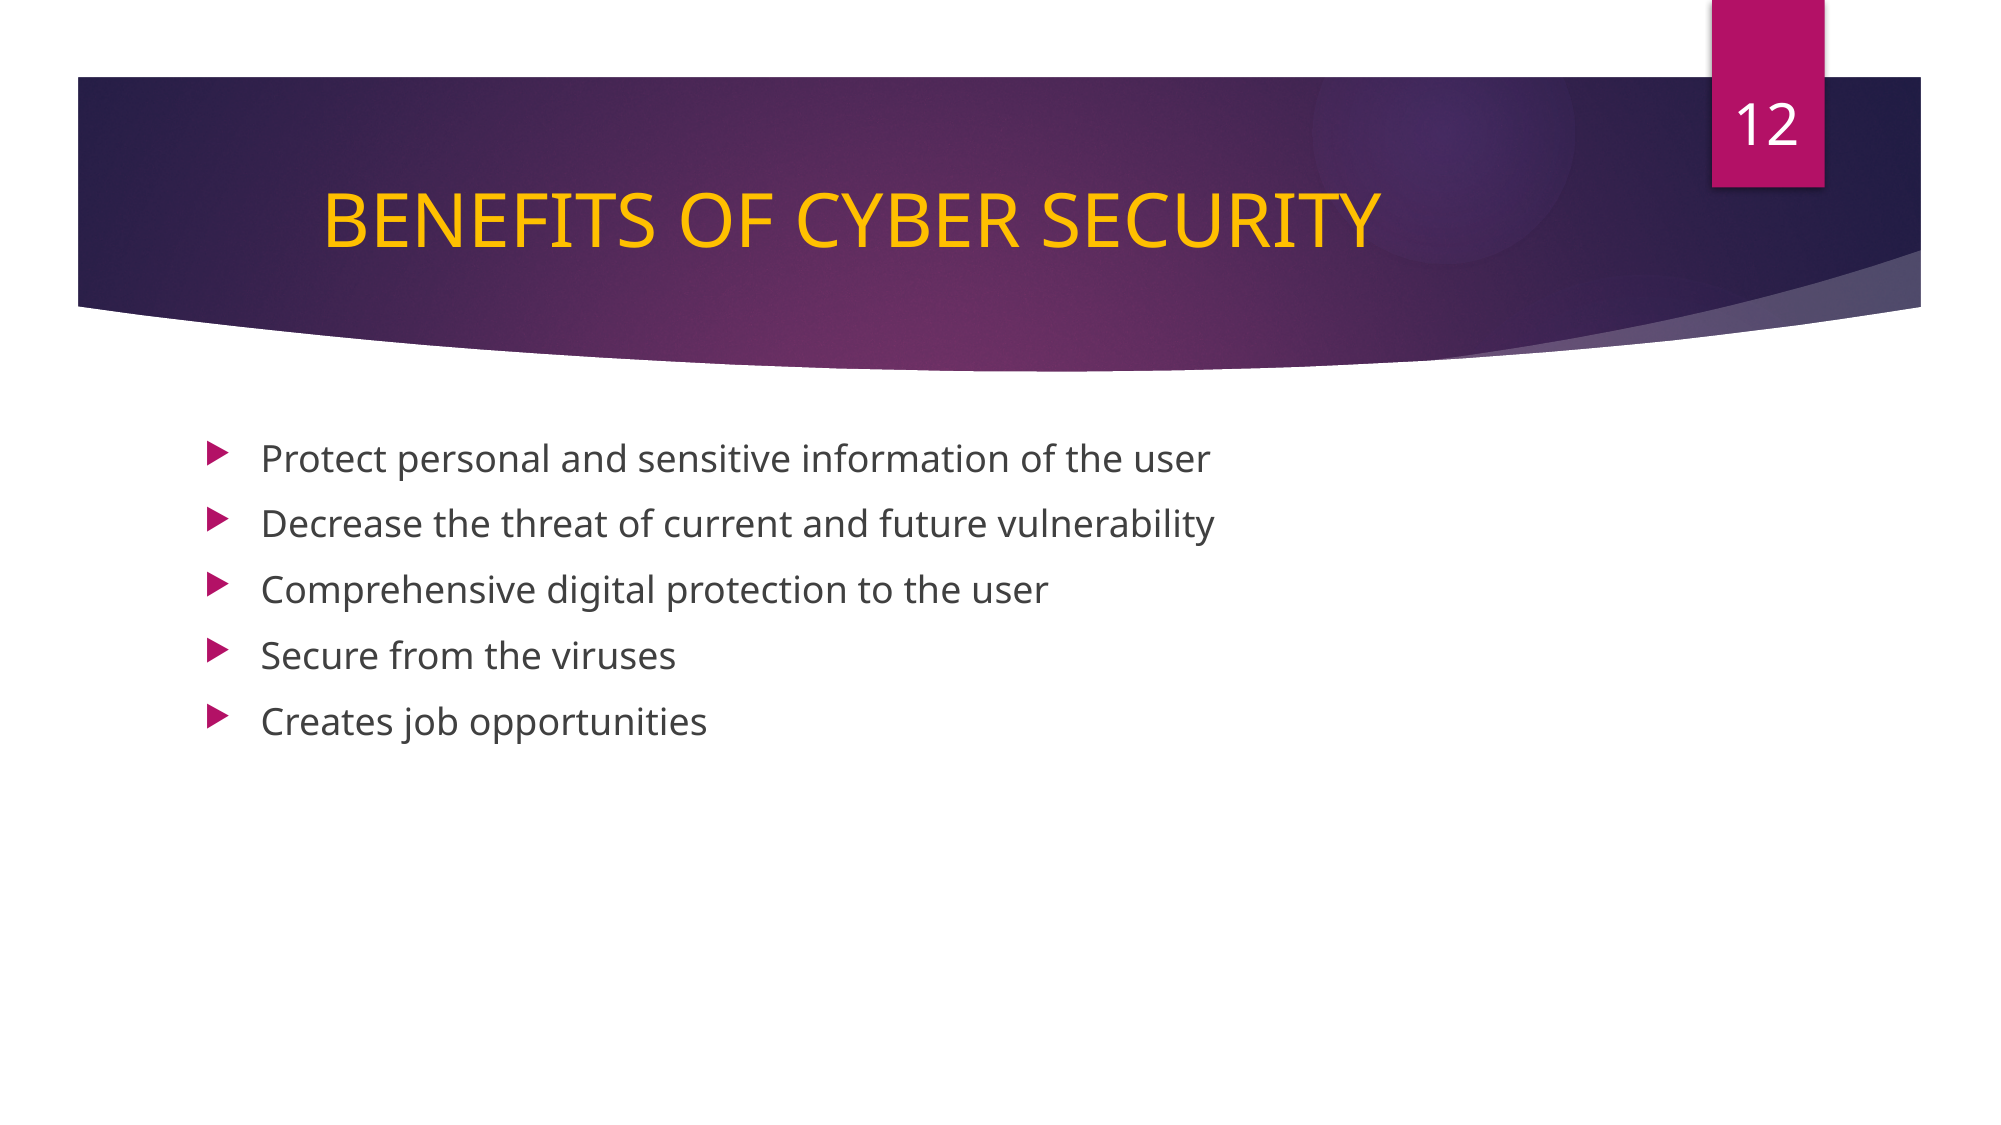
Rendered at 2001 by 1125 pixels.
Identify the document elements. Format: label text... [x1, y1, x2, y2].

slide_number 12 [1698, 48, 1836, 175]
list Protect personal and sensitive information of the user Decrease the threat of current and future vulnerability Comprehensive digital protection to the user Secure from the viruses Creates job opportunities [189, 427, 1638, 988]
title BENEFITS OF CYBER SECURITY [189, 159, 1627, 276]
